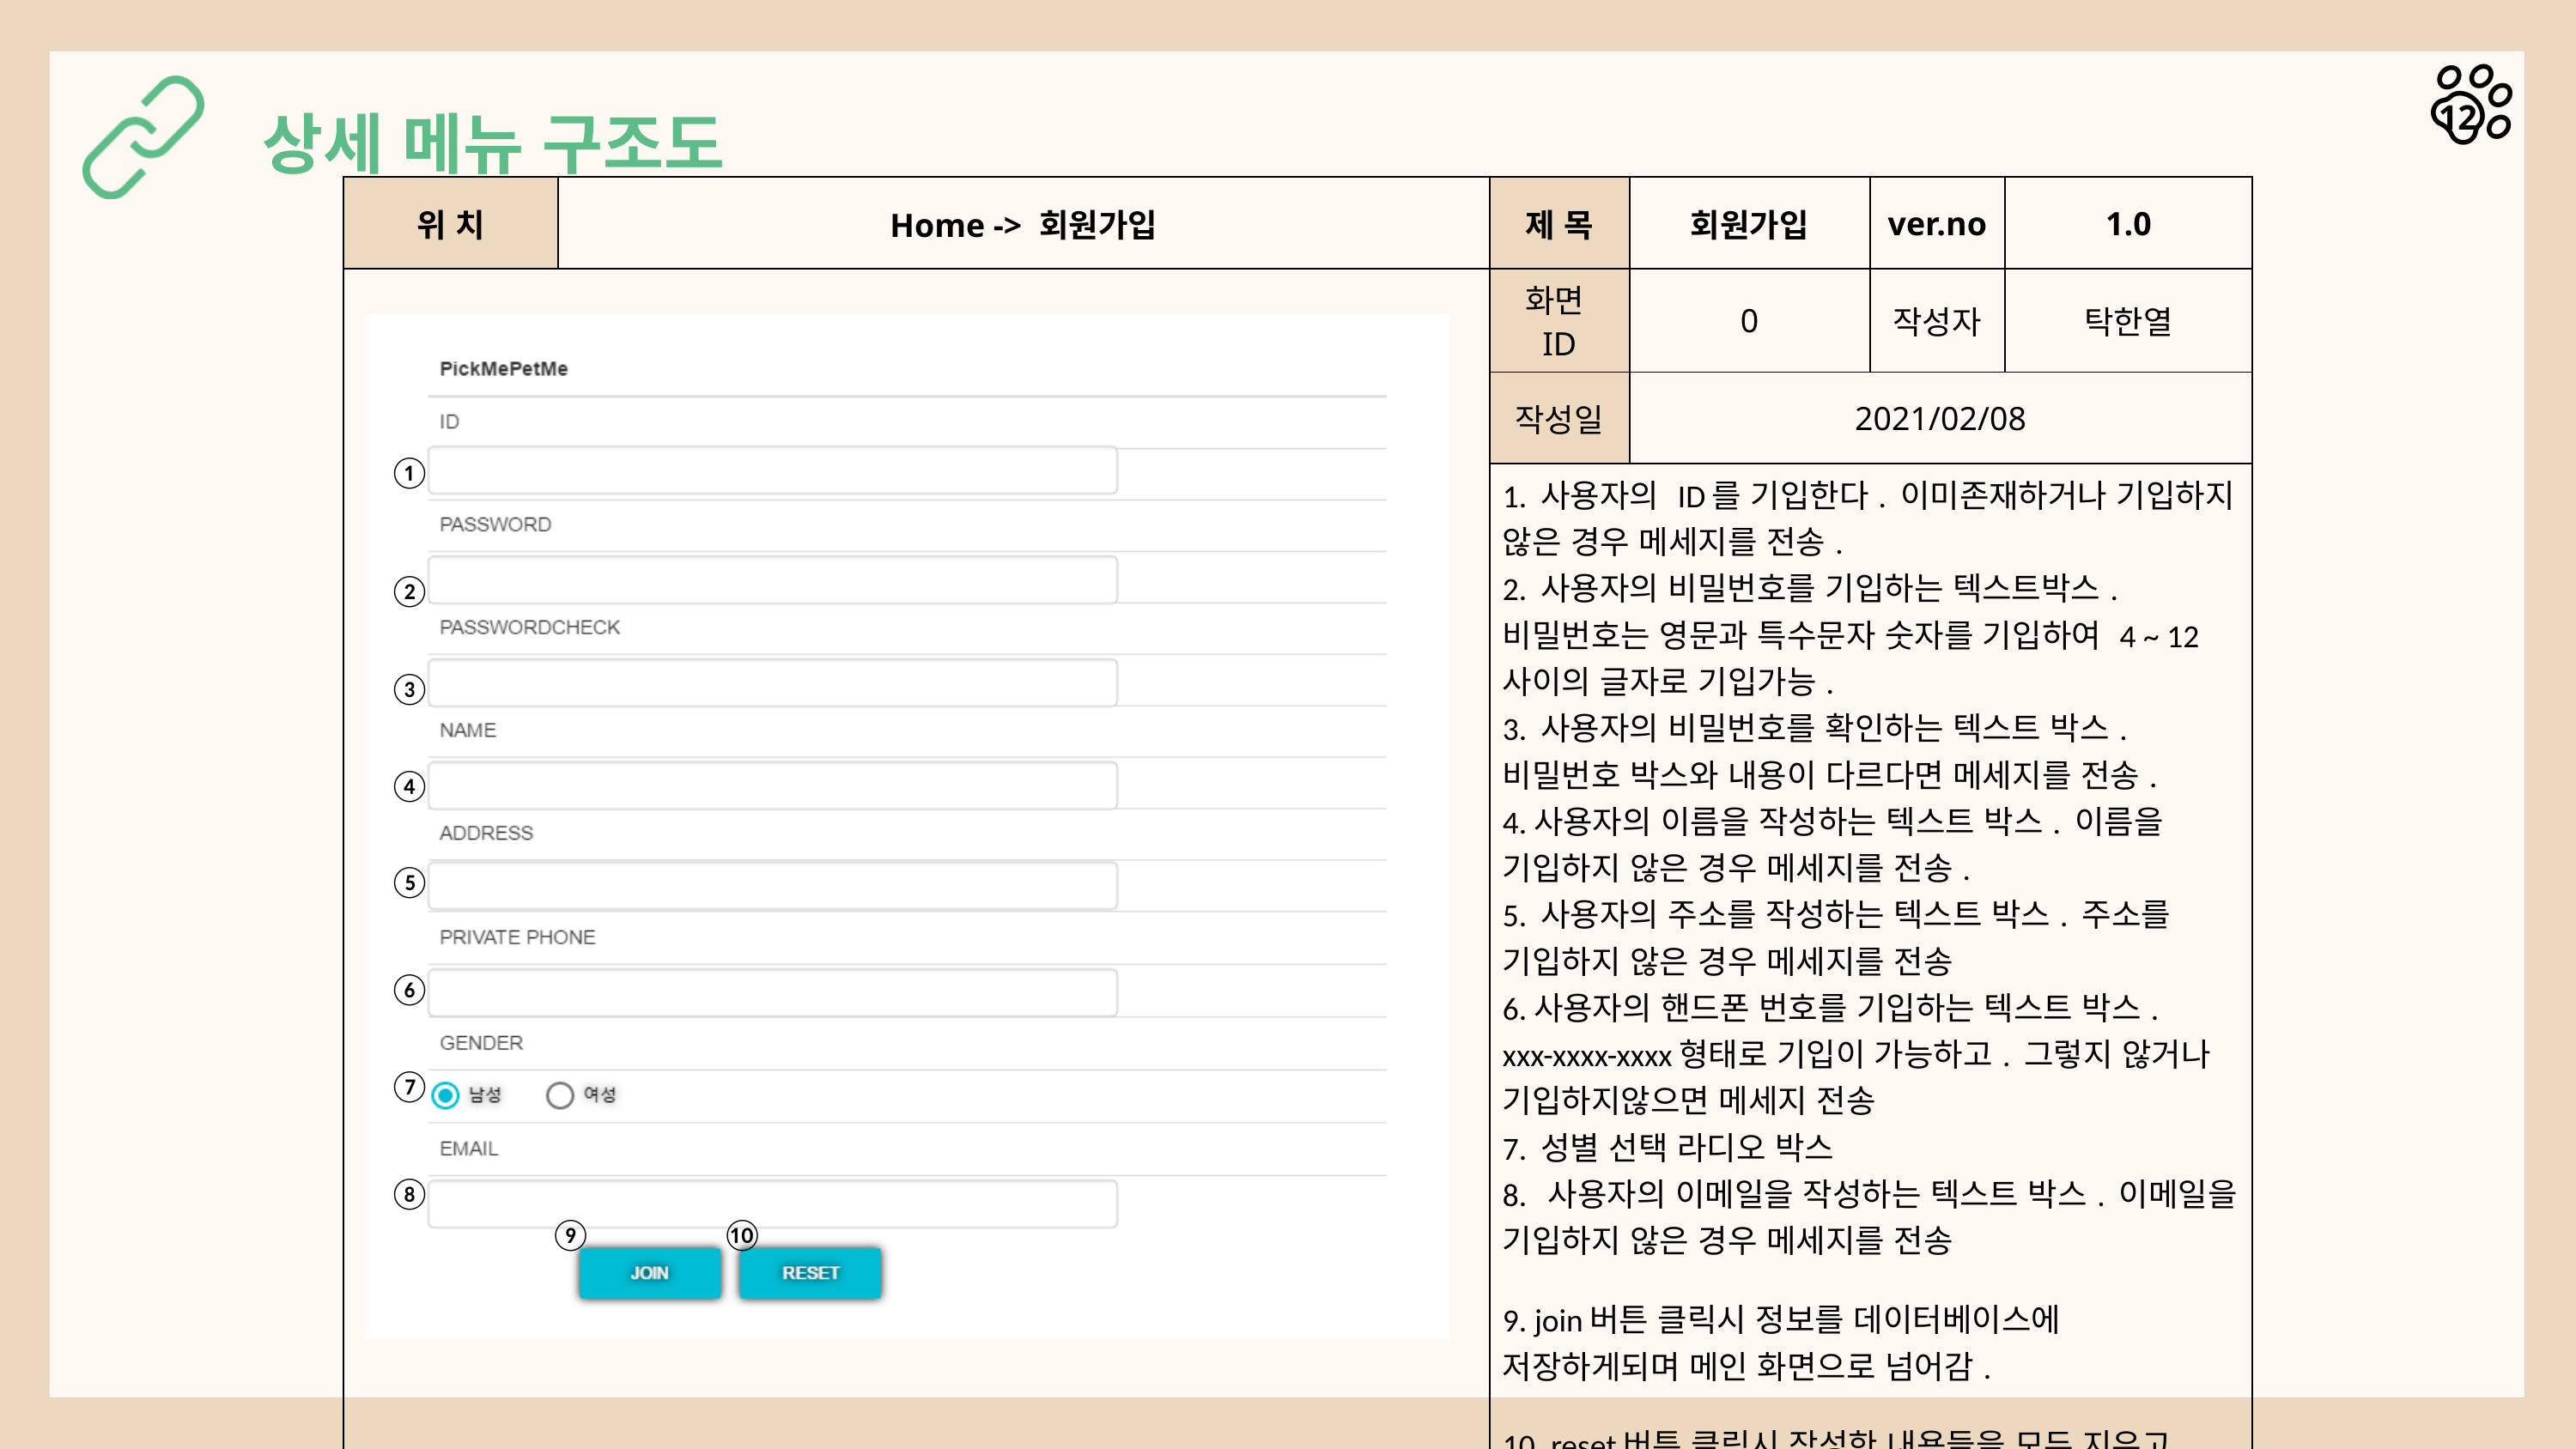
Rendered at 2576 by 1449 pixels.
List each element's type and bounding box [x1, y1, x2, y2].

text_box [82, 76, 204, 199]
picture [364, 313, 1449, 1339]
text_box [2425, 64, 2512, 145]
text_box [0, 0, 2576, 1449]
